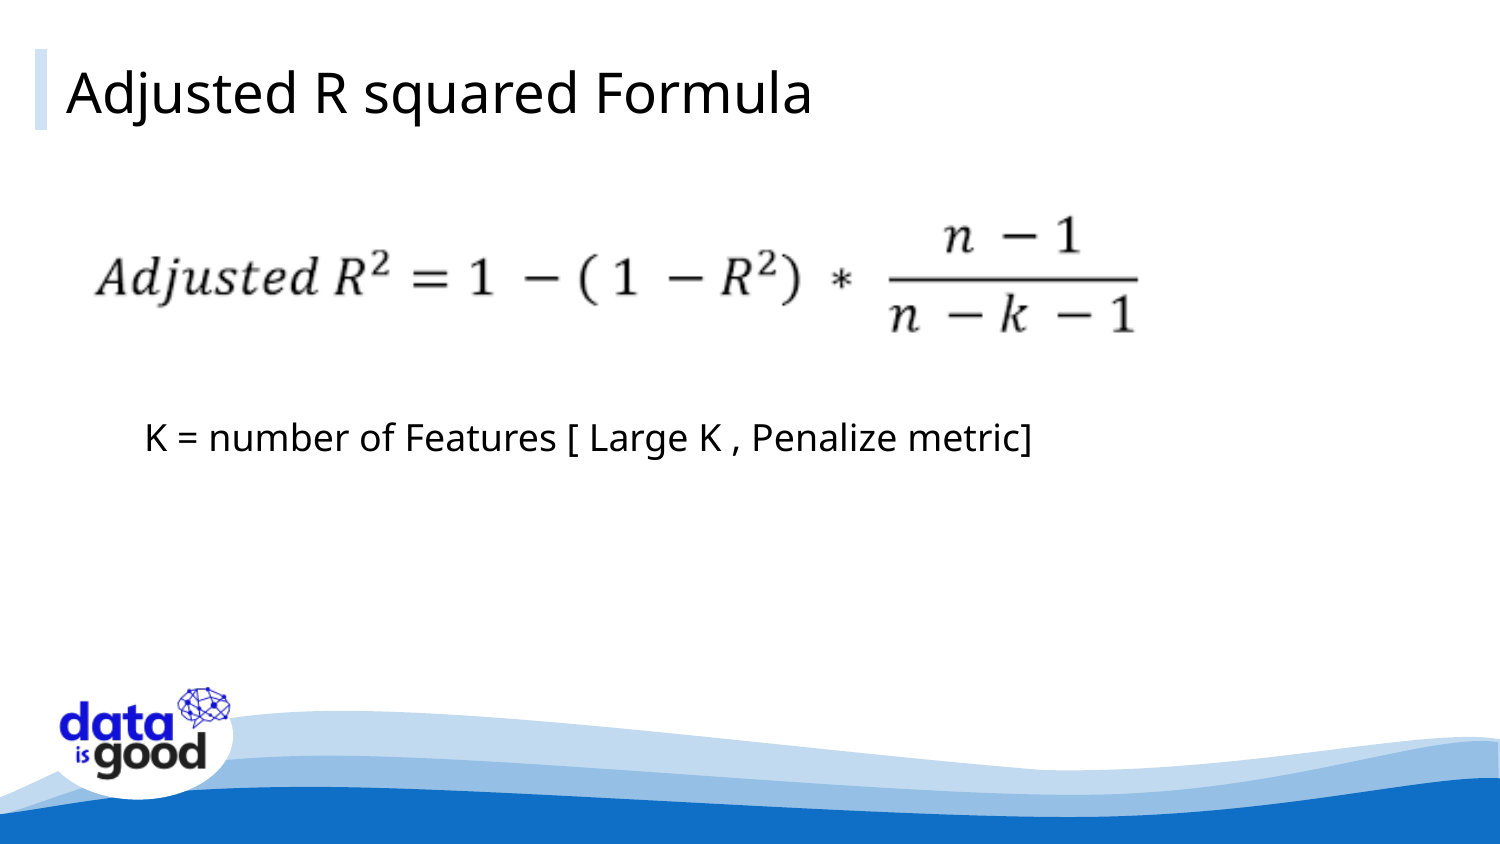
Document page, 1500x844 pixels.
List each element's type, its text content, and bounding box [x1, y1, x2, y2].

title Adjusted R squared Formula [51, 42, 1449, 137]
text_box K = number of Features [ Large K , Penalize metric] [129, 401, 1127, 487]
picture [58, 685, 231, 804]
picture [40, 176, 1194, 393]
